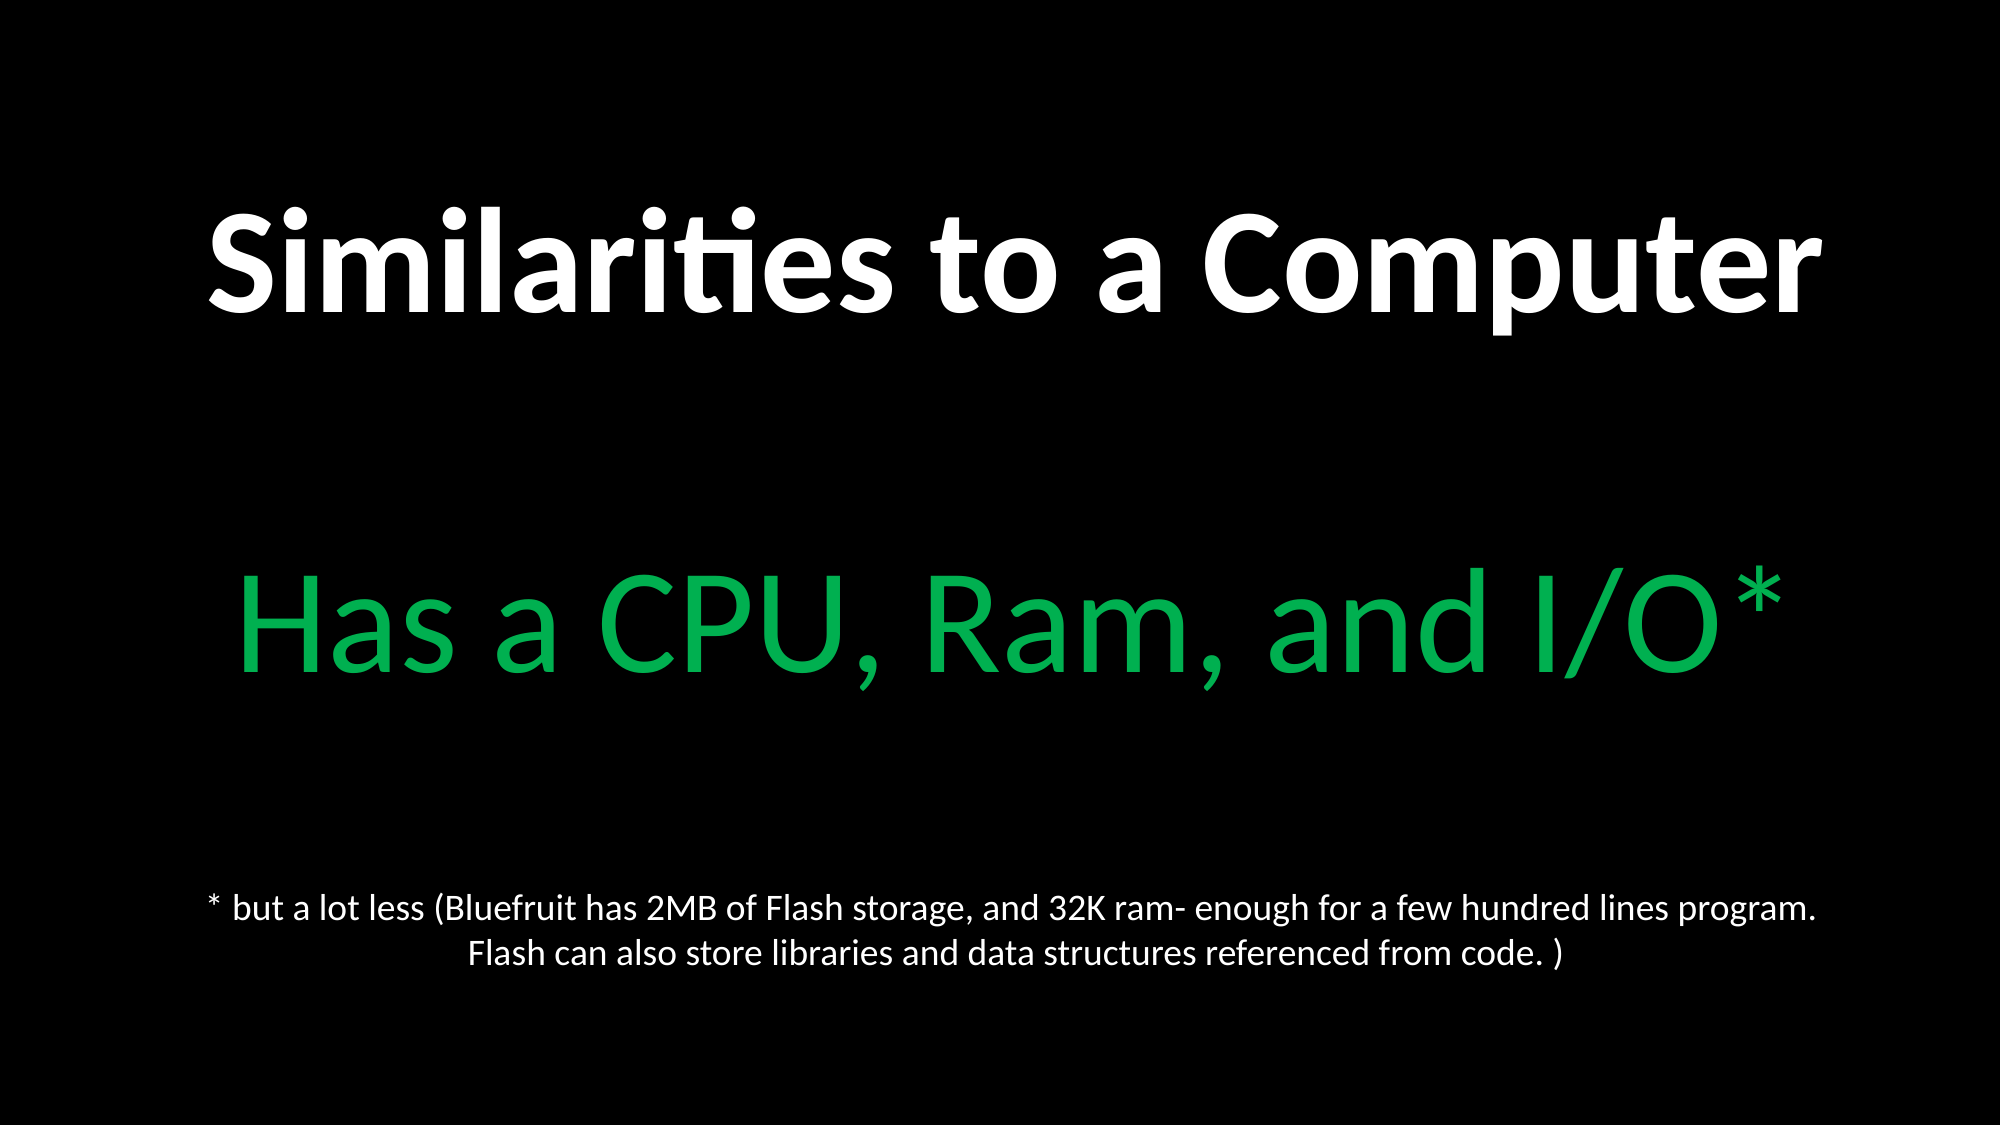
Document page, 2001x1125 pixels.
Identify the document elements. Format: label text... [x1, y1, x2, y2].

title Similarities to a Computer Has a CPU, Ram, and I/O* * but a lot less (Bluefruit has 2MB of Flash storage, and 32K ram- enough for a few hundred lines program. Flash can also store libraries and data structures referenced from code. ) [116, 87, 1917, 1048]
